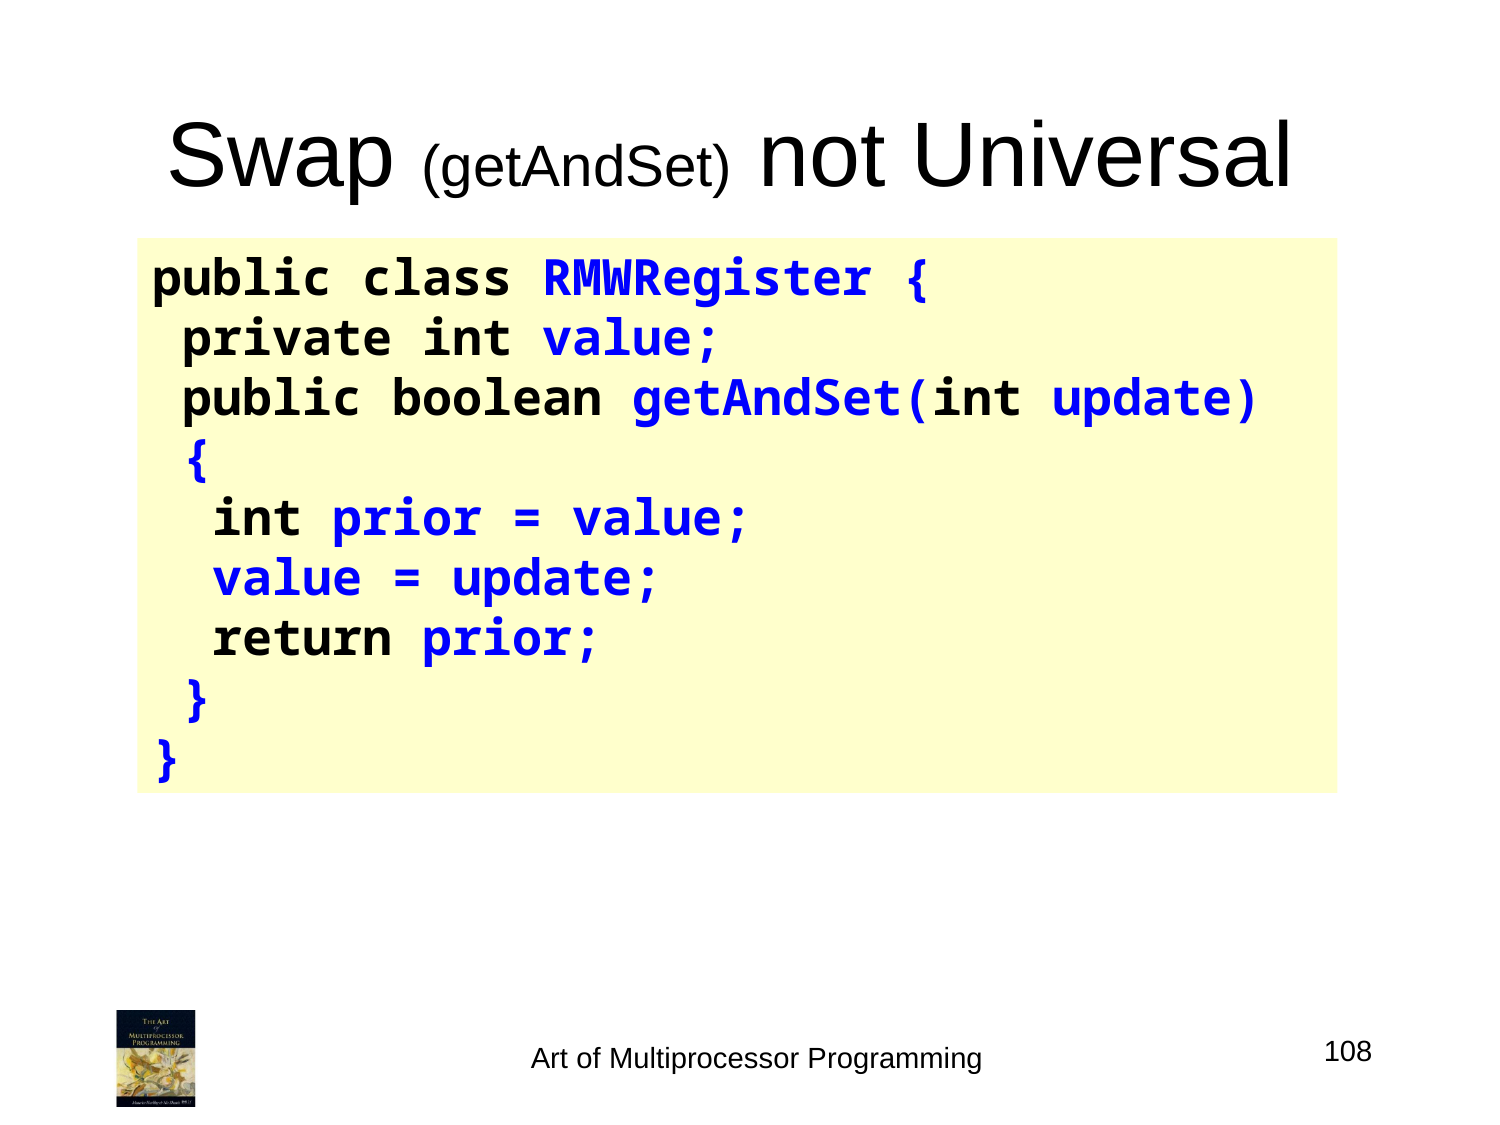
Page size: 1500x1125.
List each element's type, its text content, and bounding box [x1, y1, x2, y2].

footer Art of Multiprocessor Programming [484, 1031, 1030, 1107]
picture [107, 1010, 204, 1107]
title Swap (getAndSet) not Universal [92, 56, 1369, 245]
text_box public class RMWRegister { private int value; public boolean getAndSet(int update) { int prior = value; value = update; return prior; } } [137, 245, 1338, 793]
slide_number 108 [1074, 1024, 1388, 1101]
